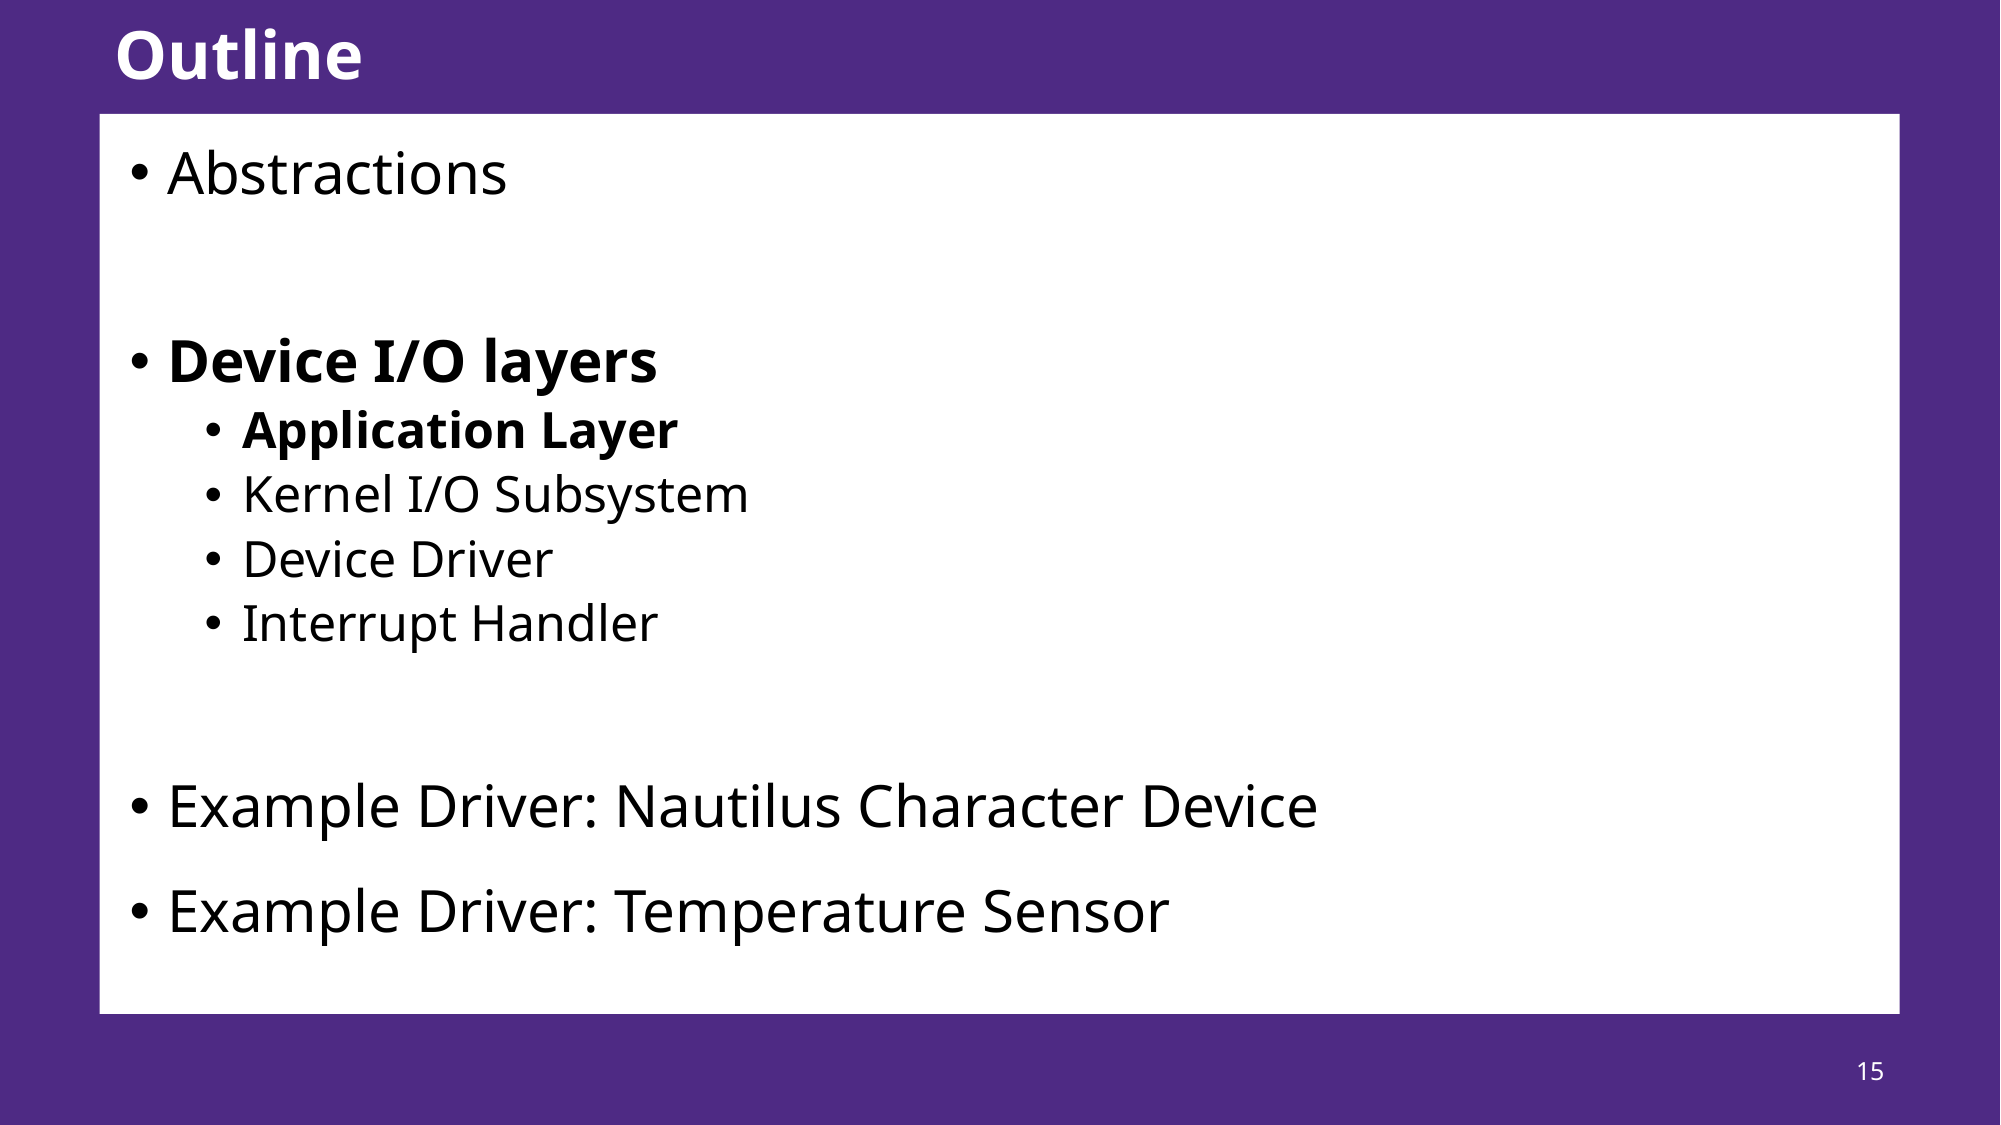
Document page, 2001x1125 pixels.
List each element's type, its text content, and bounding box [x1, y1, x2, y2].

list Abstractions Device I/O layers Application Layer Kernel I/O Subsystem Device Driver Interrupt Handler Example Driver: Nautilus Character Device Example Driver: Temperature Sensor [99, 114, 1900, 1014]
title Outline [99, 1, 1900, 114]
slide_number 15 [1749, 1042, 1900, 1103]
